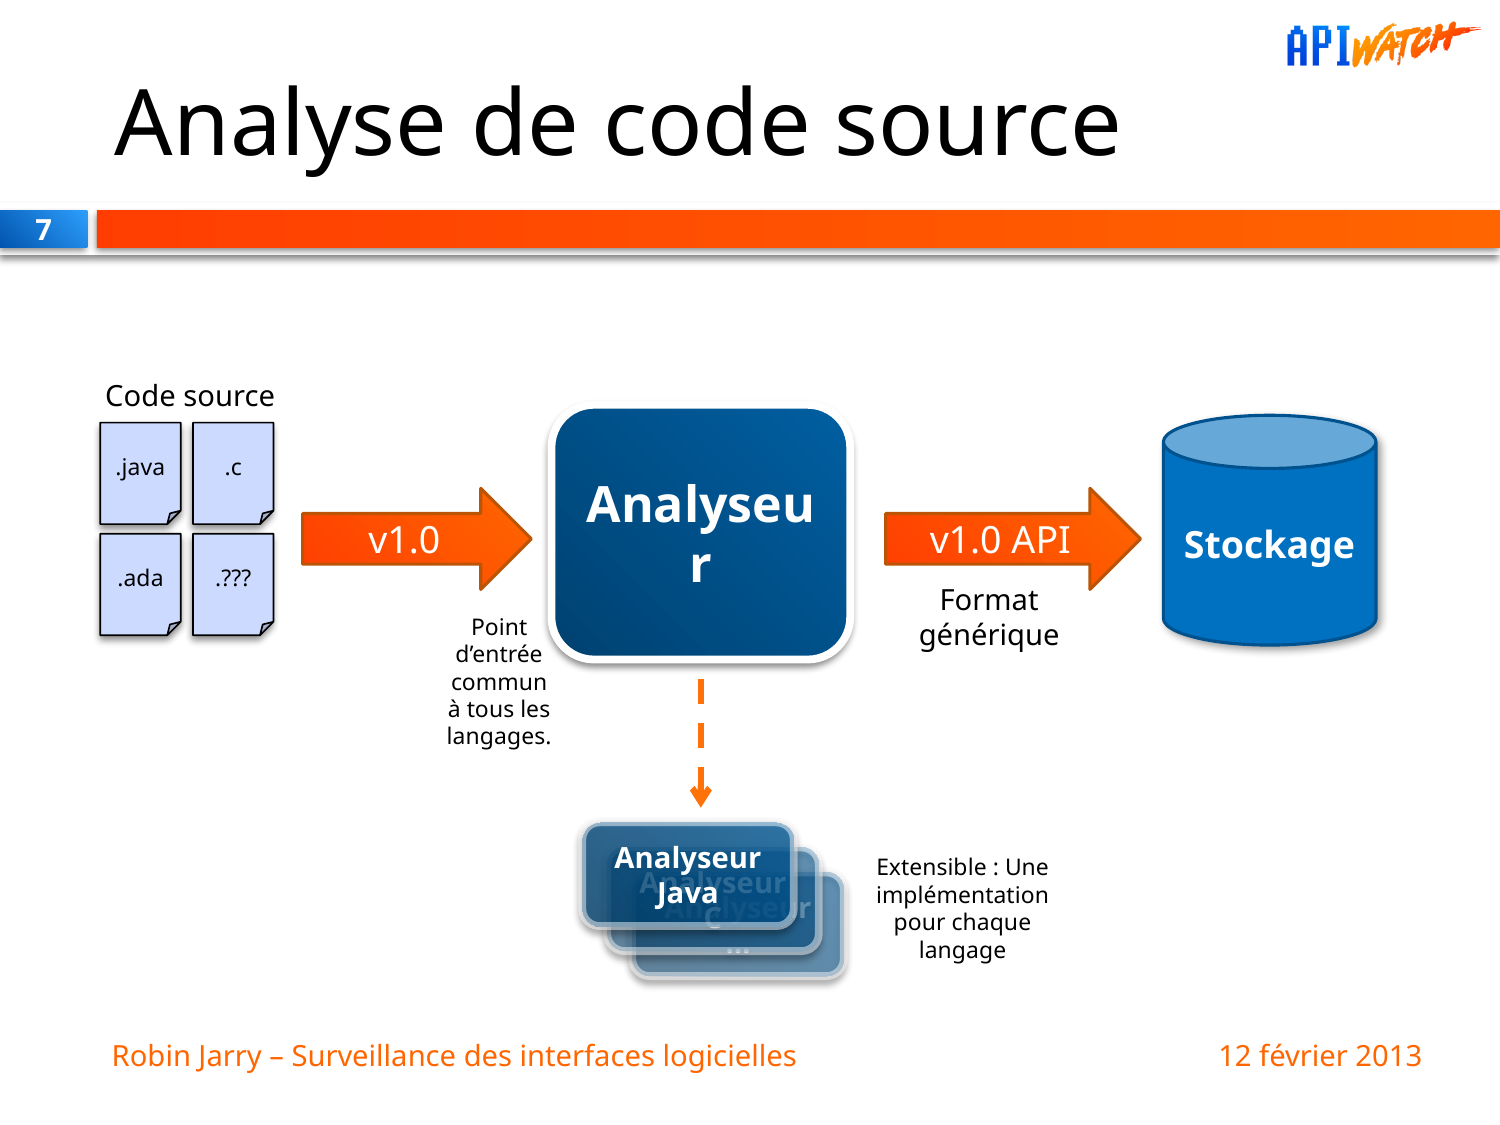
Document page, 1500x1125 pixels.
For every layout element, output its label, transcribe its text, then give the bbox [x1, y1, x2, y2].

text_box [582, 822, 845, 977]
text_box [99, 422, 274, 636]
text_box v1.0 API [884, 486, 1142, 591]
slide_number 7 [0, 210, 88, 251]
text_box Stockage [1161, 413, 1378, 647]
picture [1281, 19, 1483, 70]
text_box Code source [86, 369, 294, 420]
text_box Extensible : Une implémentation pour chaque langage [848, 845, 1082, 970]
footer Robin Jarry – Surveillance des interfaces logicielles [96, 1024, 987, 1085]
text_box Format générique [903, 573, 1075, 659]
text_box v1.0 [301, 486, 533, 591]
text_box Analyseur [547, 400, 855, 664]
title Analyse de code source [99, 37, 1438, 200]
text_box Point d’entrée commun à tous les langages. [427, 604, 571, 757]
slide_number 12 février 2013 [999, 1025, 1438, 1085]
